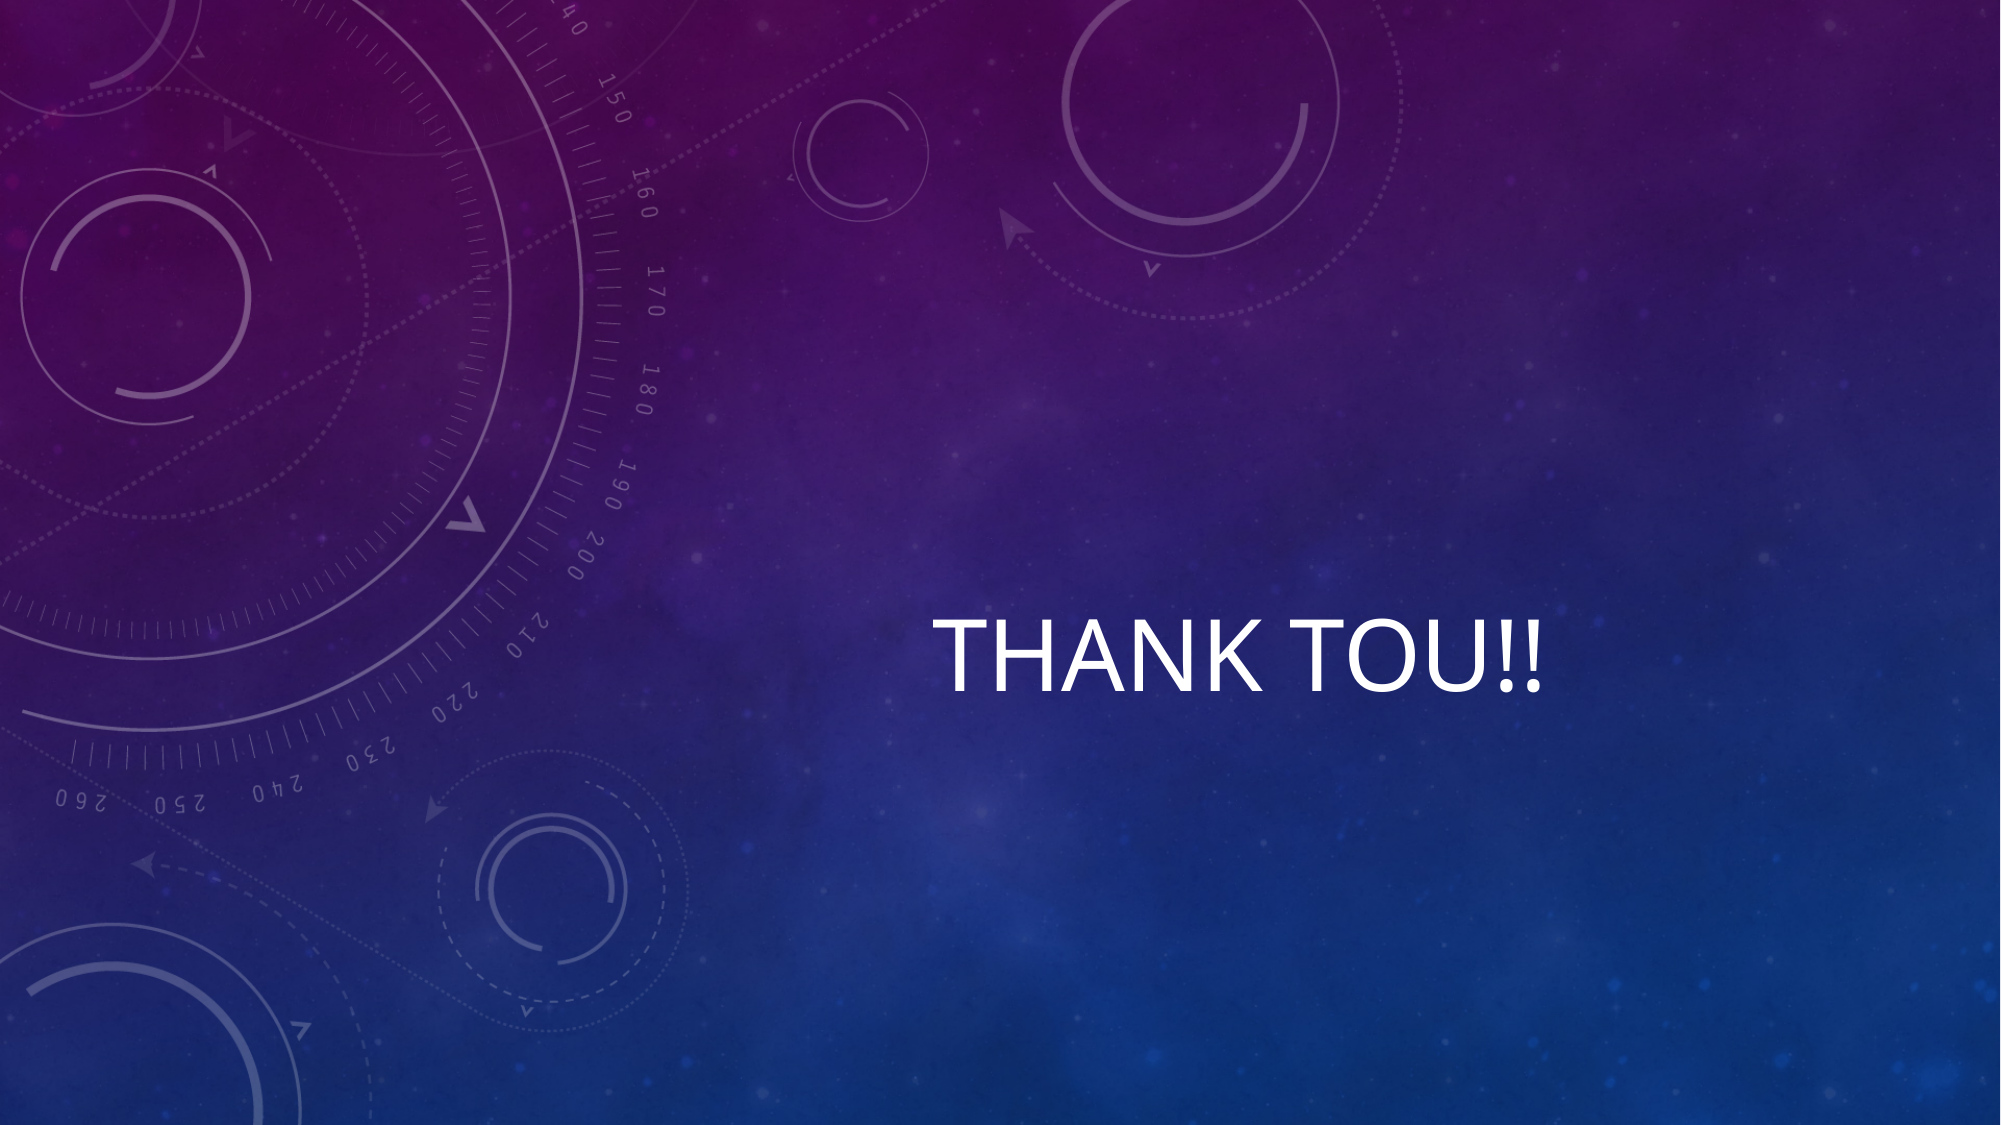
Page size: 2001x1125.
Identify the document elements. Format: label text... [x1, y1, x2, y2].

title THANK TOU!! [650, 322, 1831, 720]
picture [0, 0, 2001, 1125]
